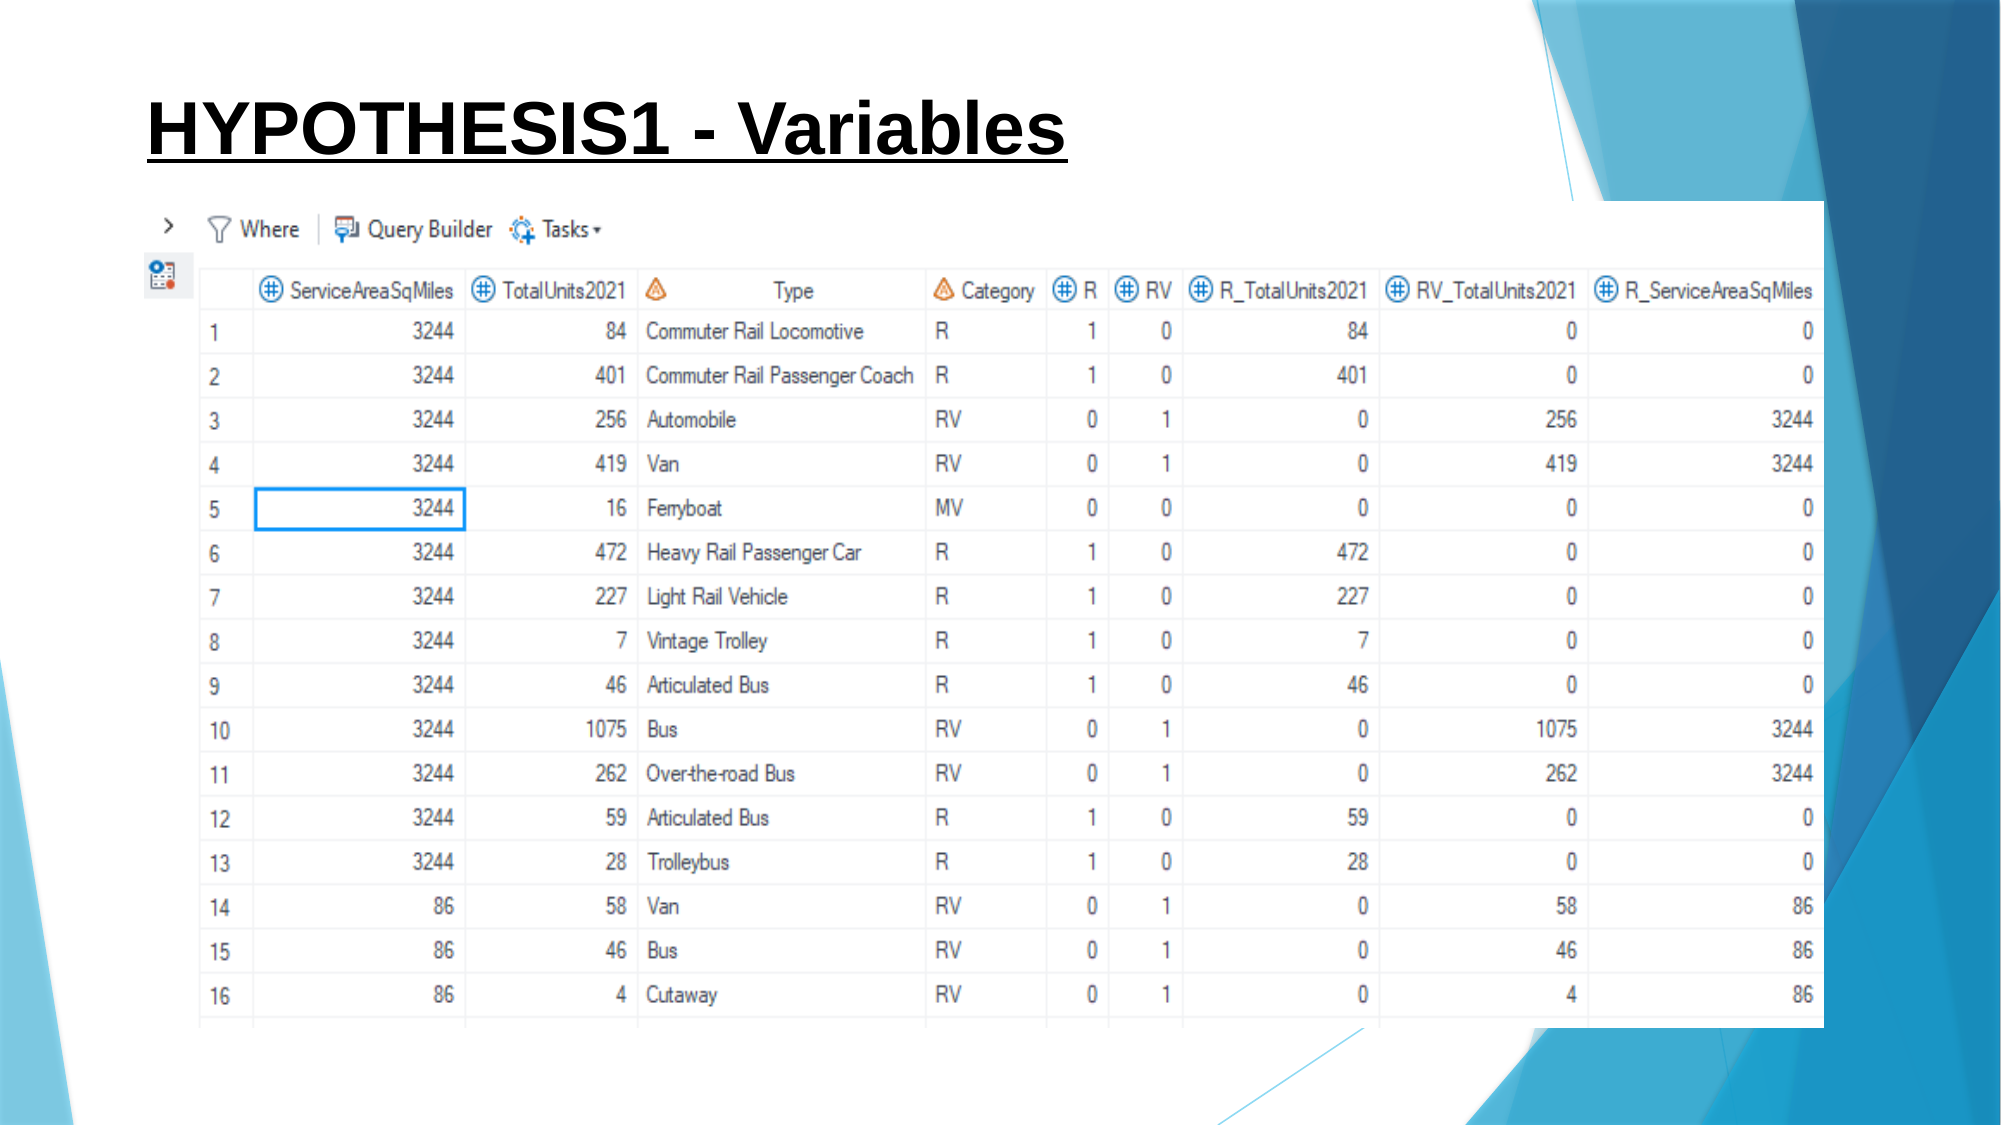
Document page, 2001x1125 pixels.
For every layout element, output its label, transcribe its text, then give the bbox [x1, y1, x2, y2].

title HYPOTHESIS1 - Variables [111, 72, 1522, 229]
picture [144, 201, 1825, 1029]
